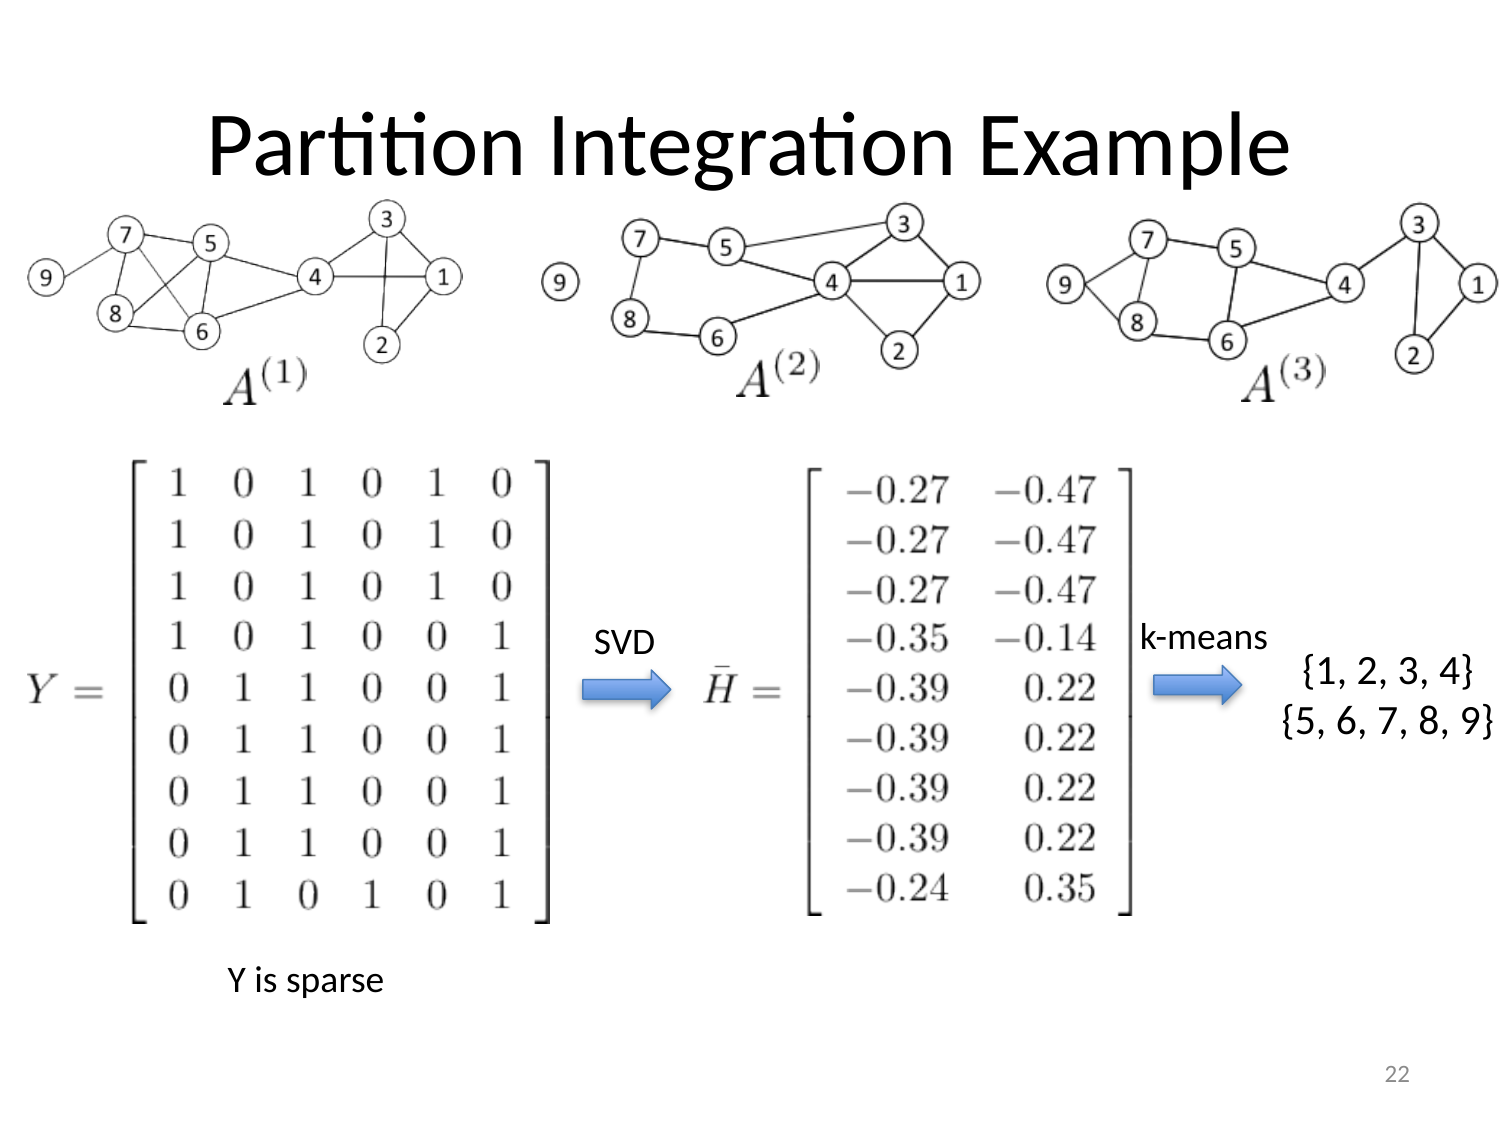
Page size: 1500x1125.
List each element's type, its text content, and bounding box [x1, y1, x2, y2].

picture [27, 458, 550, 924]
text_box [582, 670, 672, 710]
slide_number 22 [1074, 1042, 1425, 1103]
title Partition Integration Example [75, 45, 1425, 198]
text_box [27, 199, 1500, 405]
text_box {1, 2, 3, 4} {5, 6, 7, 8, 9} [1266, 635, 1500, 750]
text_box SVD [579, 609, 671, 670]
text_box [1153, 665, 1243, 706]
picture [703, 465, 1135, 917]
text_box Y is sparse [212, 947, 400, 1008]
text_box k-means [1138, 604, 1284, 665]
